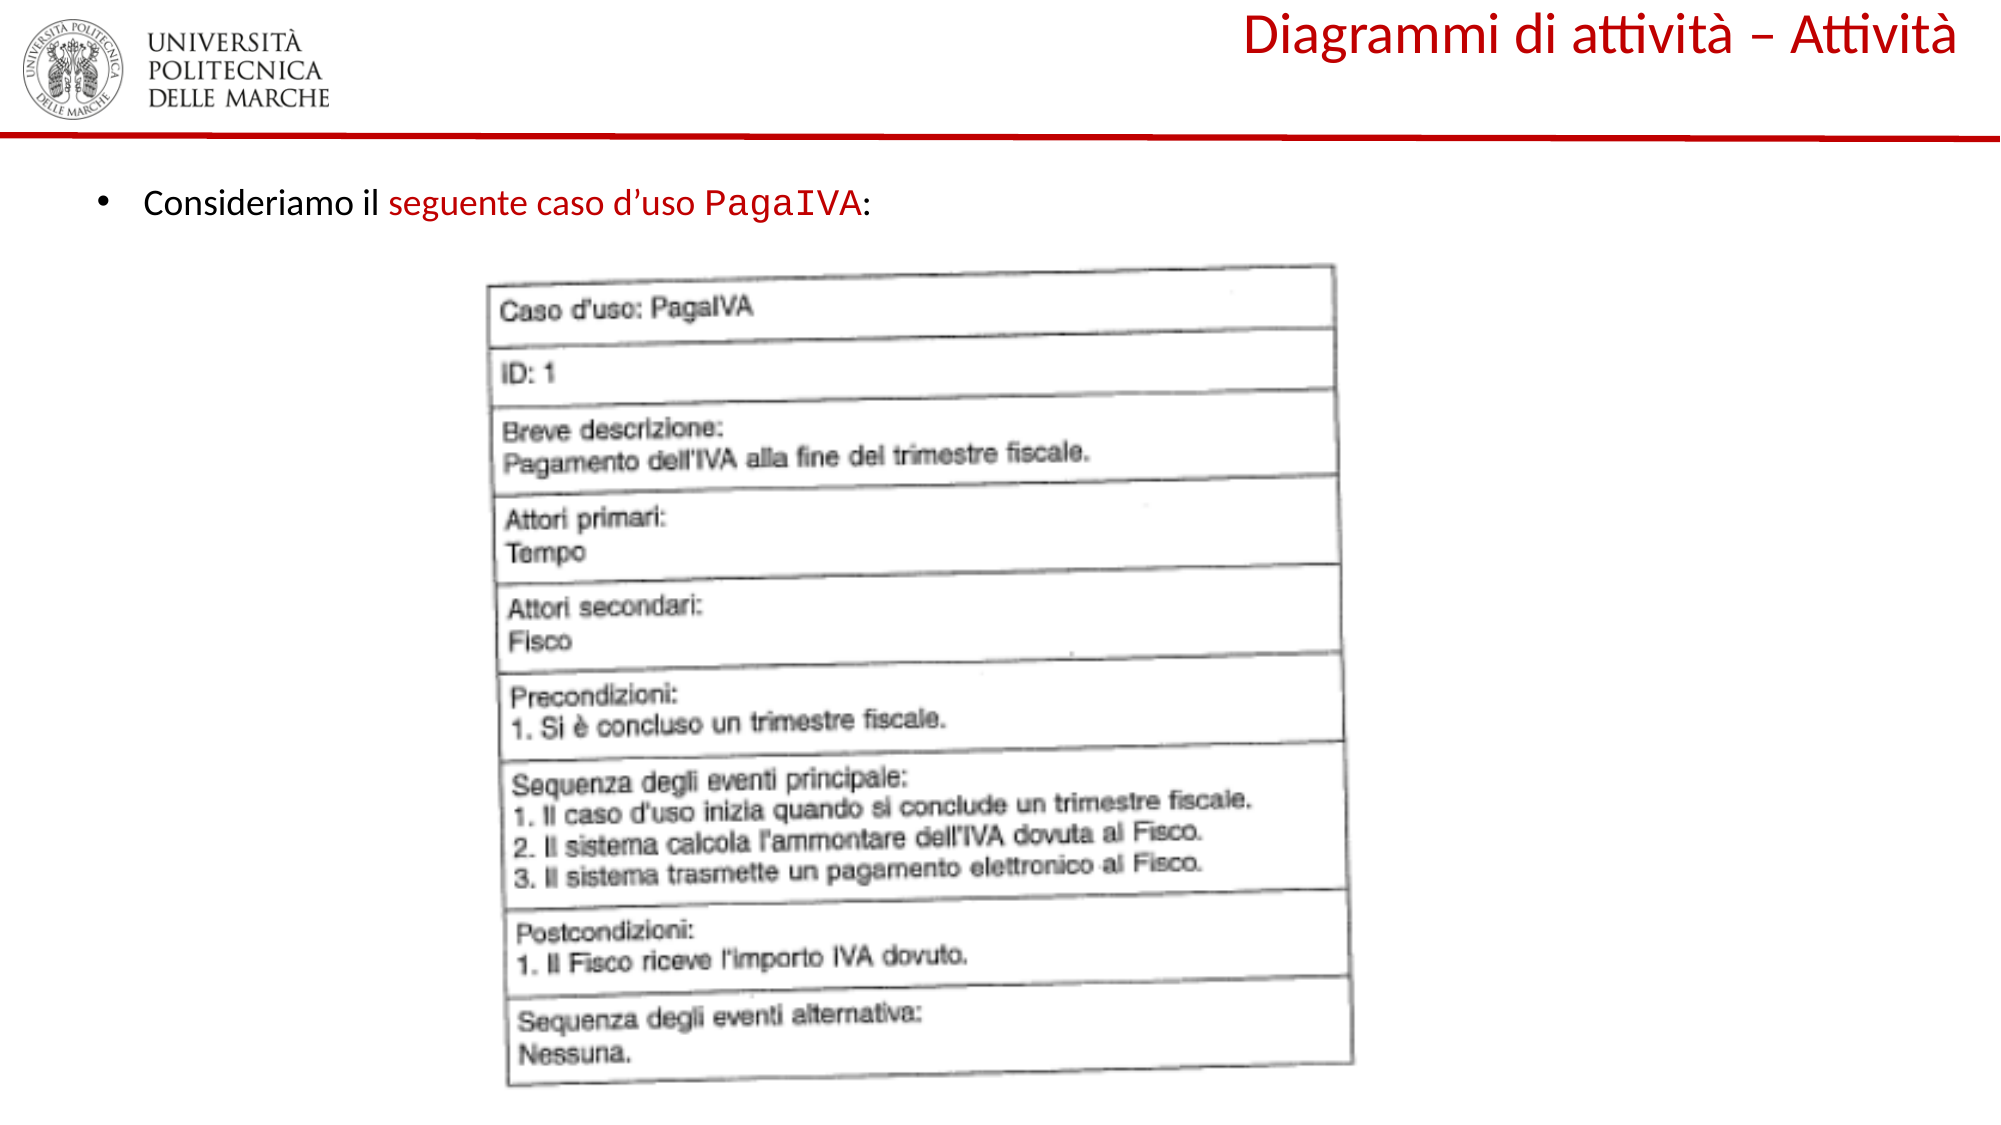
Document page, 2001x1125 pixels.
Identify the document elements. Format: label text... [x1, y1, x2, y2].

text_box Diagrammi di attività – Attività [1228, 0, 1974, 73]
picture [458, 262, 1379, 1102]
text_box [0, 135, 2000, 139]
picture [23, 17, 329, 122]
text_box Consideriamo il seguente caso d’uso PagaIVA: [82, 170, 1932, 231]
